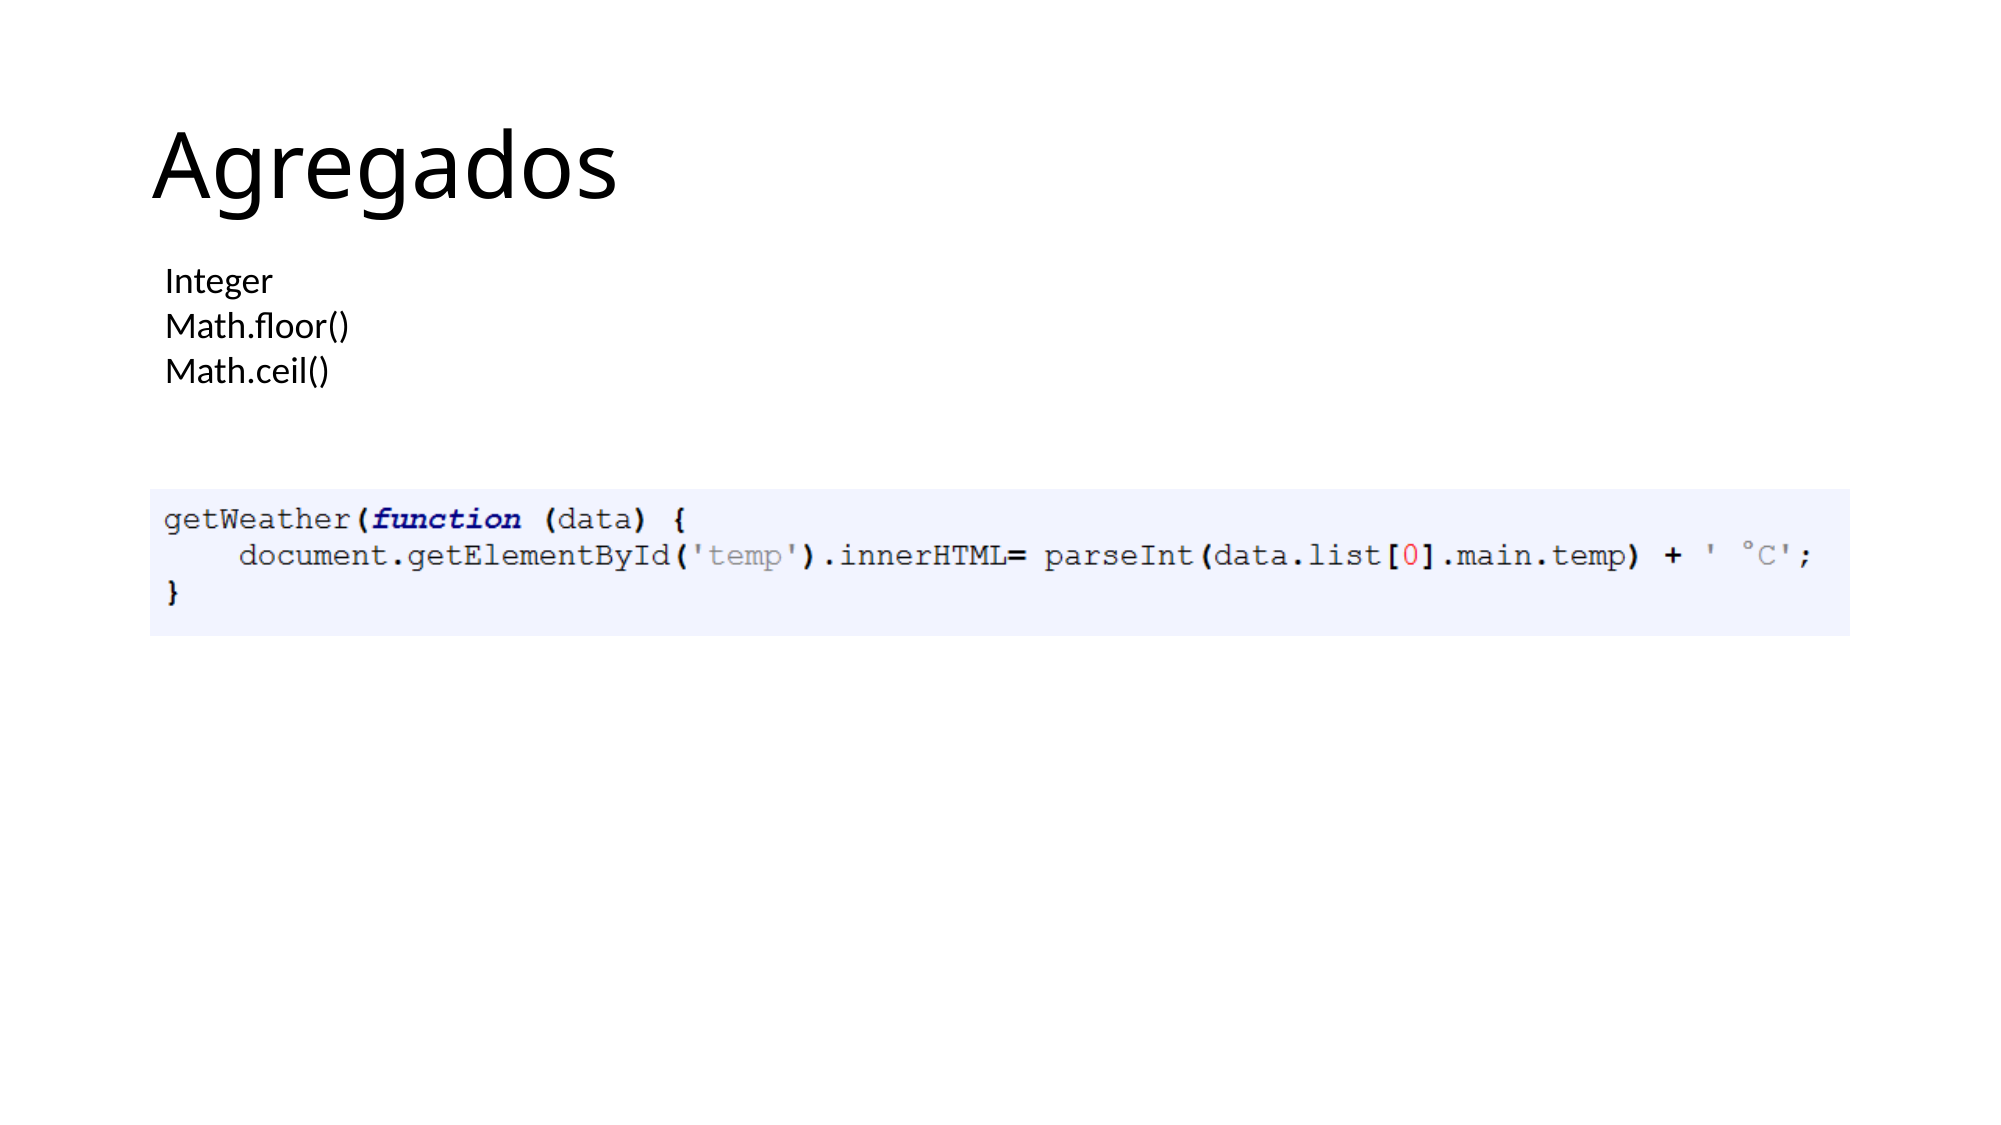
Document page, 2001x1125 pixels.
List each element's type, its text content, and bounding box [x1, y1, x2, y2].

text_box Integer Math.floor() Math.ceil() [150, 248, 1333, 444]
title Agregados [137, 59, 1863, 278]
picture [149, 489, 1850, 636]
